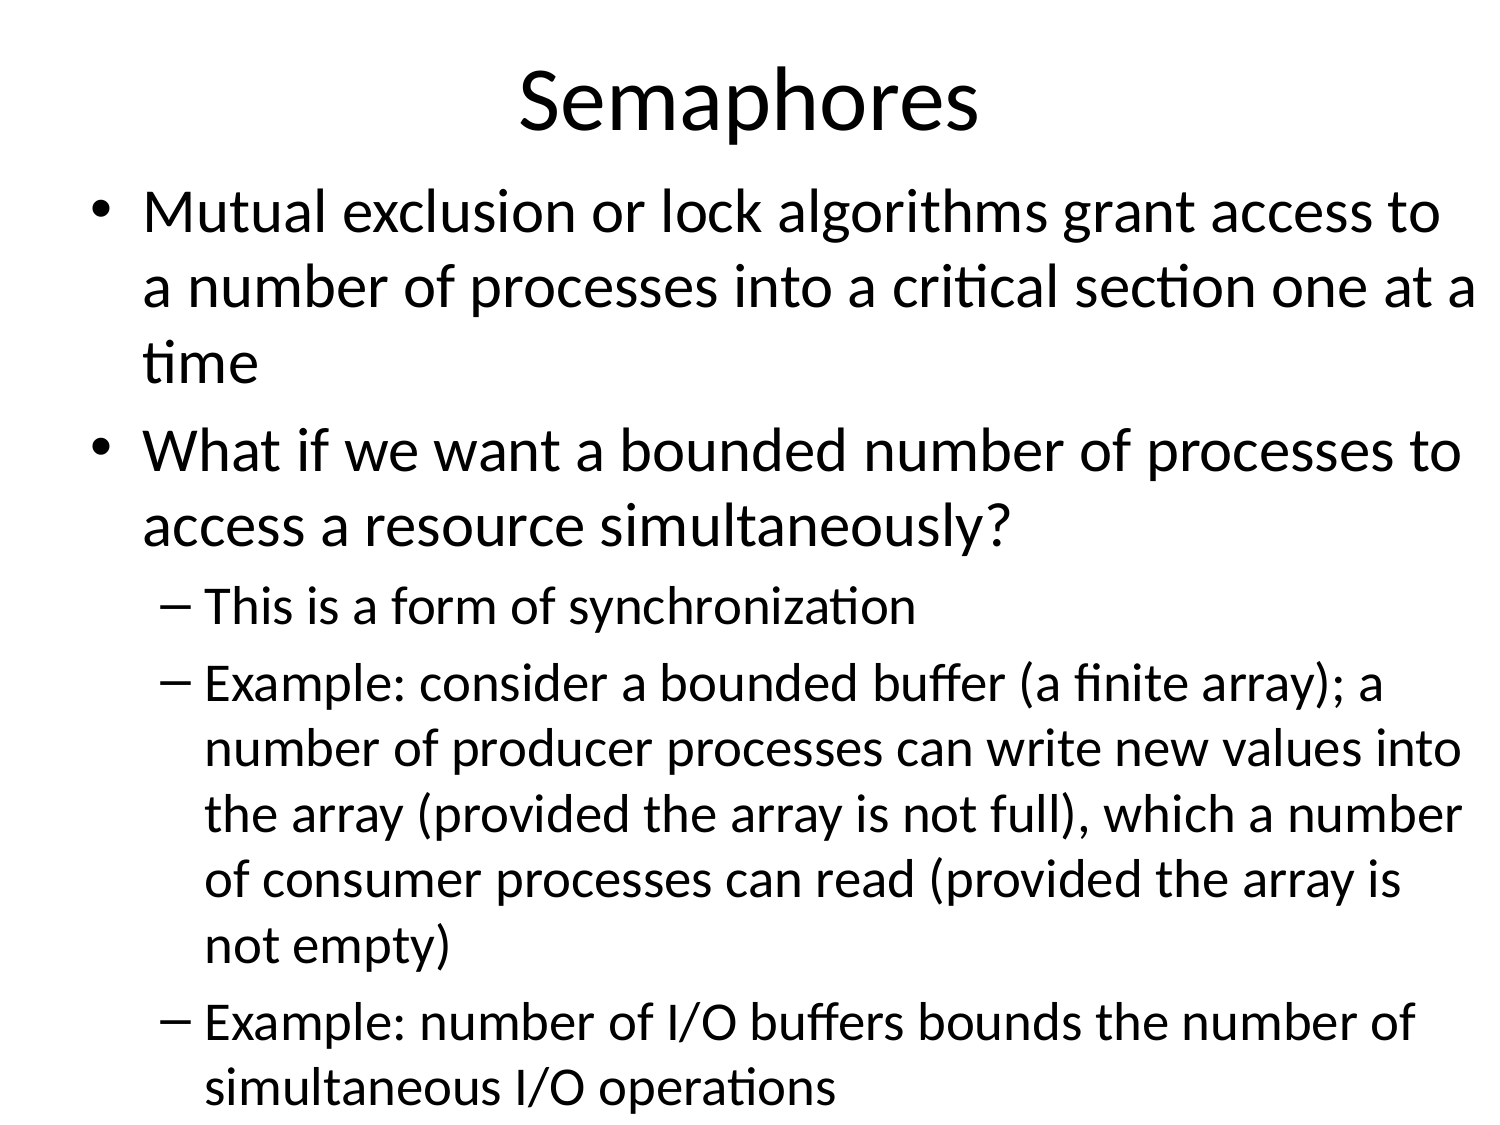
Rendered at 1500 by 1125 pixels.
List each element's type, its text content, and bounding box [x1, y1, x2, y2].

list Mutual exclusion or lock algorithms grant access to a number of processes into a critical section one at a time What if we want a bounded number of processes to access a resource simultaneously? This is a form of synchronization Example: consider a bounded buffer (a finite array); a number of producer processes can write new values into the array (provided the array is not full), which a number of consumer processes can read (provided the array is not empty) Example: number of I/O buffers bounds the number of simultaneous I/O operations [75, 162, 1500, 1125]
title Semaphores [75, 0, 1425, 162]
